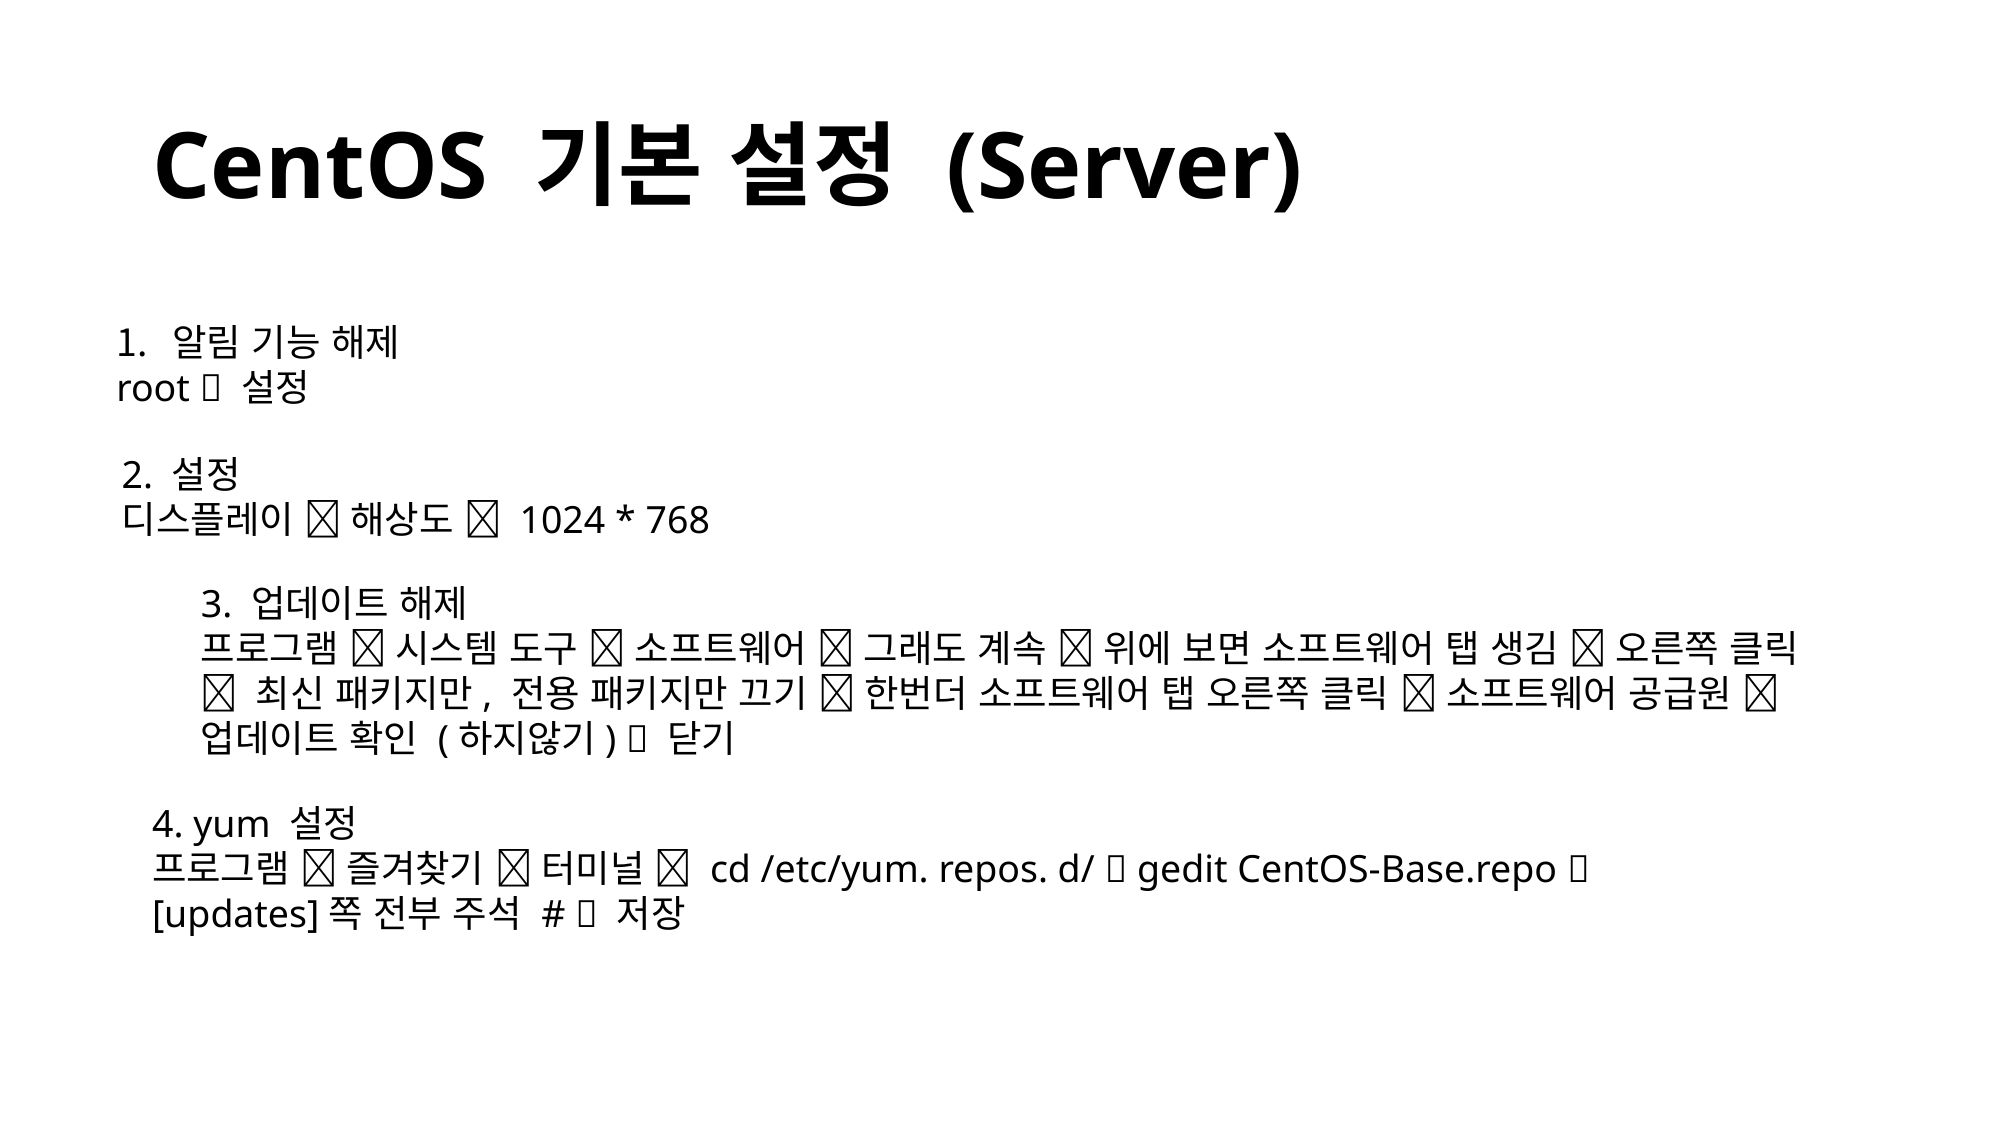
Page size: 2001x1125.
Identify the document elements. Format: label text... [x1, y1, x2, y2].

text_box 4. yum 설정 프로그램  즐겨찾기  터미널  cd /etc/yum. repos. d/  gedit CentOS-Base.repo  [updates]쪽 전부 주석 #  저장 [137, 792, 1605, 943]
text_box 3. 업데이트 해제 프로그램  시스템 도구  소프트웨어  그래도 계속  위에 보면 소프트웨어 탭 생김  오른쪽 클릭  최신 패키지만, 전용 패키지만 끄기  한번더 소프트웨어 탭 오른쪽 클릭  소프트웨어 공급원  업데이트 확인 (하지않기)  닫기 [186, 572, 1814, 768]
title CentOS 기본 설정 (Server) [137, 59, 1863, 278]
text_box 알림 기능 해제 root  설정 [101, 311, 416, 417]
text_box 2. 설정 디스플레이  해상도  1024 * 768 [106, 443, 726, 549]
